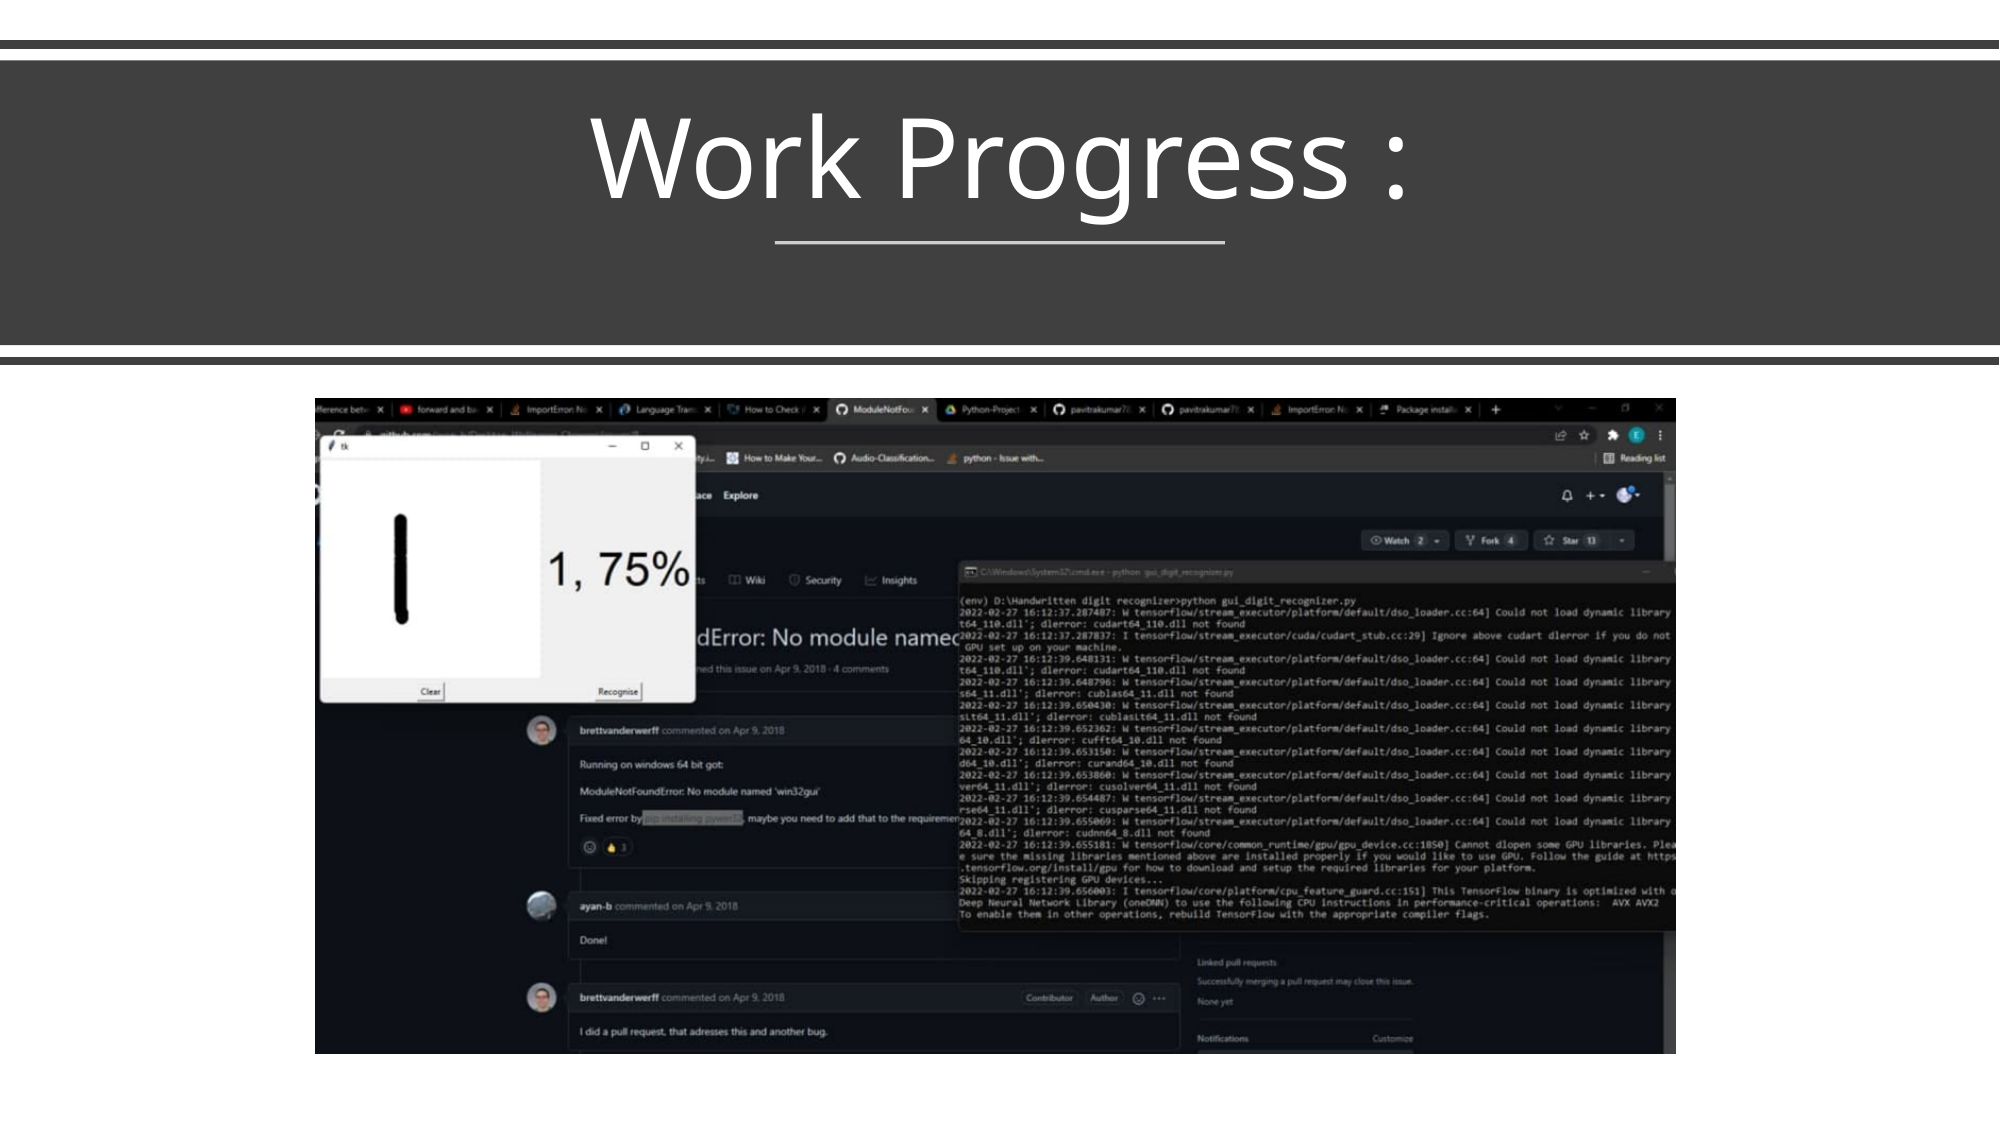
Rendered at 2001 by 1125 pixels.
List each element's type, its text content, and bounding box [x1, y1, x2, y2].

title Work Progress : [86, 80, 1914, 233]
text_box [0, 59, 2000, 346]
picture [315, 398, 1676, 1054]
